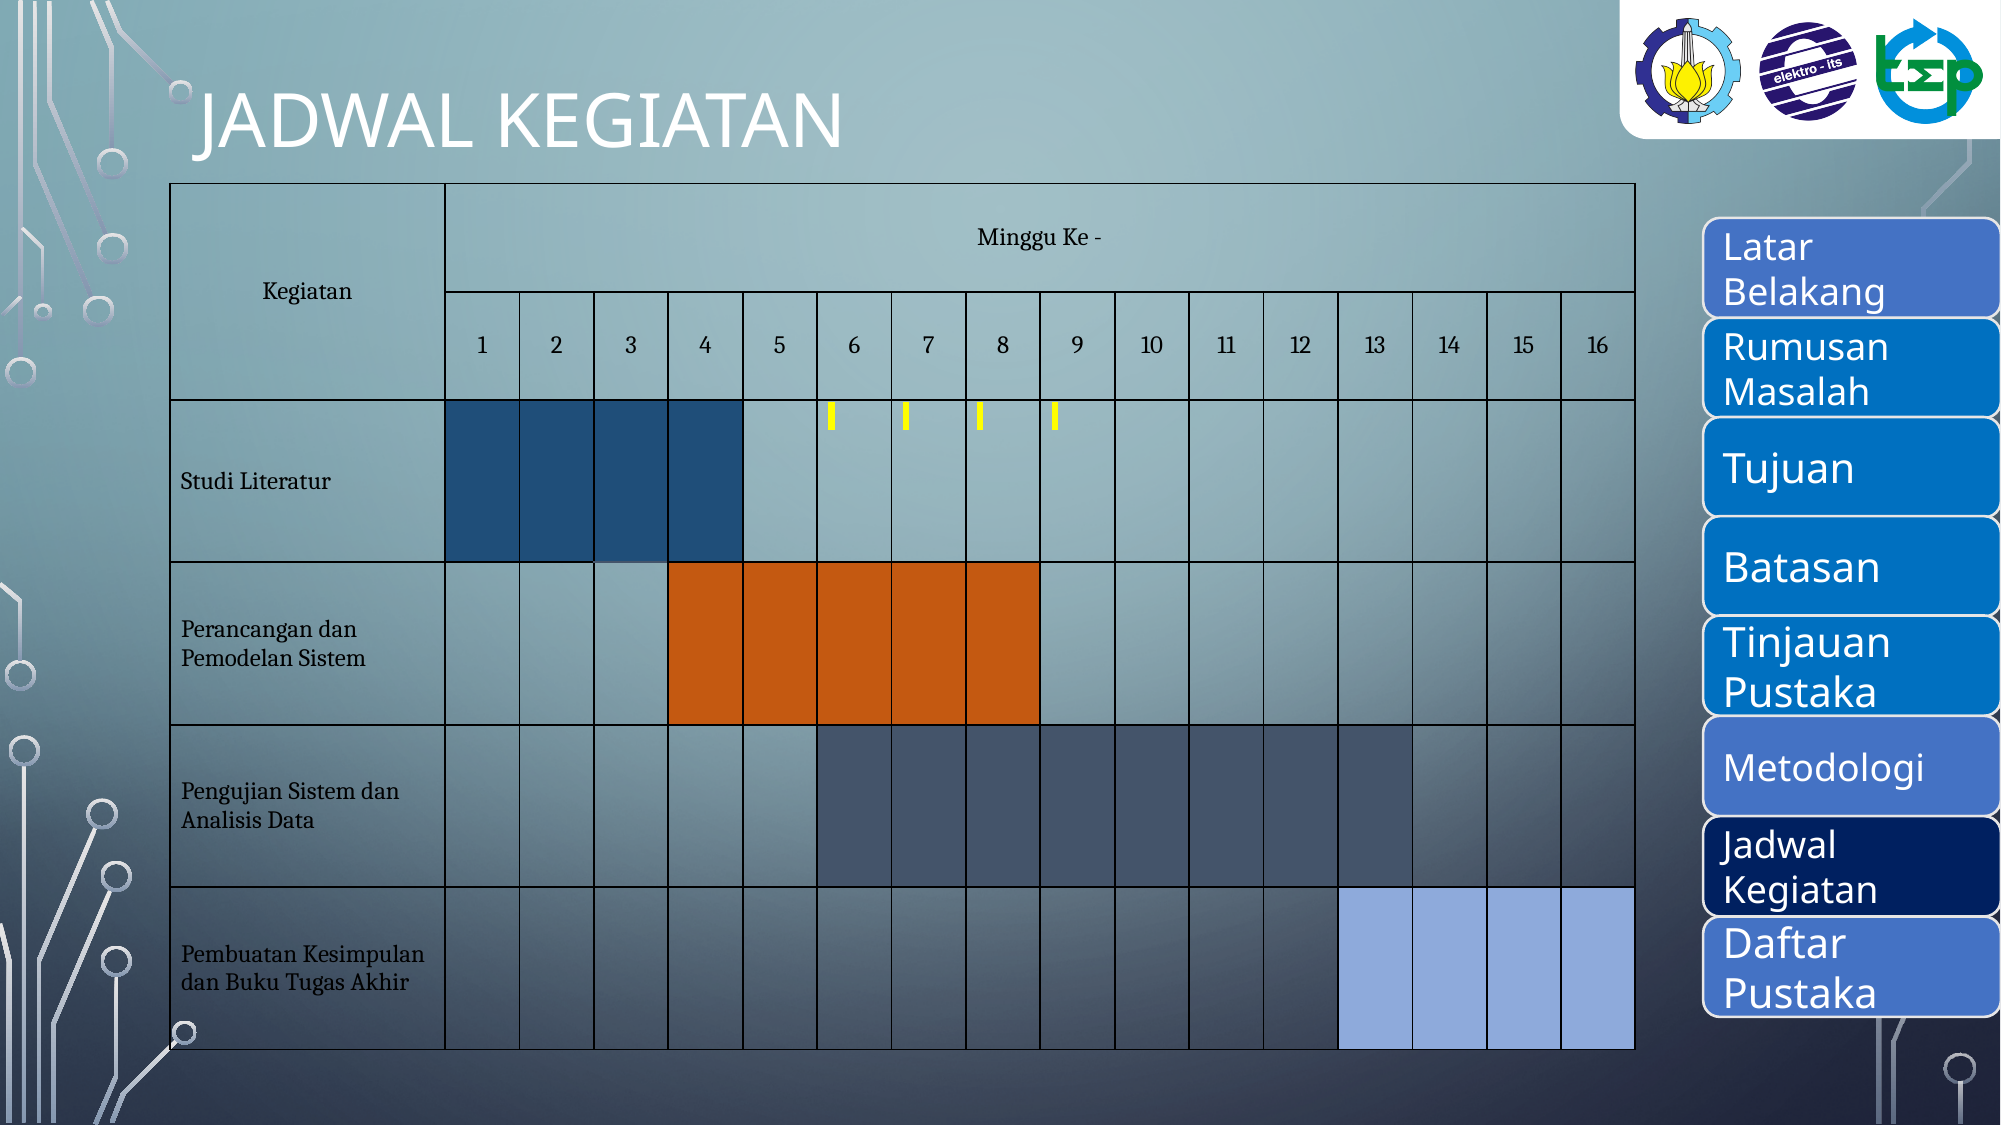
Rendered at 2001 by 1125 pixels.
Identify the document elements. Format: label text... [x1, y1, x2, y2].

table_cell [1488, 726, 1560, 886]
table_cell [1413, 888, 1486, 1049]
table_cell [669, 726, 742, 886]
table_cell [1488, 563, 1560, 724]
table_cell [967, 888, 1039, 1049]
table_cell 9 [1041, 293, 1114, 399]
table_cell [595, 888, 667, 1049]
table_cell [892, 401, 965, 561]
table_cell [1264, 888, 1337, 1049]
table_cell [1264, 401, 1337, 561]
table_cell 4 [669, 293, 742, 399]
table_cell [1339, 726, 1412, 886]
table_cell 6 [818, 293, 891, 399]
table_cell [1116, 726, 1188, 886]
table_cell [1264, 563, 1337, 724]
table_cell [818, 401, 891, 561]
table_cell 15 [1488, 293, 1560, 399]
table_cell [1488, 888, 1560, 1049]
table_cell [1562, 563, 1634, 724]
table_cell [446, 563, 519, 724]
table_cell [1488, 401, 1560, 561]
table_cell 5 [744, 293, 816, 399]
table_cell Pengujian Sistem dan Analisis Data [171, 726, 444, 886]
table_cell [1041, 563, 1114, 724]
table_cell [1562, 888, 1634, 1049]
table_cell [892, 563, 965, 724]
table_cell [446, 726, 519, 886]
table_cell [1041, 401, 1114, 561]
table_cell 14 [1413, 293, 1486, 399]
table_cell 3 [595, 293, 667, 399]
table_cell [967, 563, 1039, 724]
table_cell [669, 563, 742, 724]
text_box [1702, 217, 2000, 1018]
title JADWAL KEGIATAN [183, 1, 1594, 183]
table_cell 12 [1264, 293, 1337, 399]
table_cell [1190, 401, 1263, 561]
table_cell [1190, 888, 1263, 1049]
table_cell [1339, 563, 1412, 724]
table_cell [967, 401, 1039, 561]
table_cell [595, 726, 667, 886]
table_cell [1264, 726, 1337, 886]
table_cell 11 [1190, 293, 1263, 399]
table_cell [1339, 888, 1412, 1049]
table_cell Pembuatan Kesimpulan dan Buku Tugas Akhir [171, 888, 444, 1049]
table_cell [744, 726, 816, 886]
table_cell [1413, 401, 1486, 561]
table_cell [669, 888, 742, 1049]
table_cell [1041, 726, 1114, 886]
table_cell 2 [520, 293, 593, 399]
table_cell [1562, 401, 1634, 561]
table_cell [818, 888, 891, 1049]
table_header Minggu Ke - [446, 184, 1634, 291]
table_cell 13 [1339, 293, 1412, 399]
table_cell [520, 563, 593, 724]
table_cell 10 [1116, 293, 1188, 399]
table_cell [892, 726, 965, 886]
table_cell 1 [446, 293, 519, 399]
table_cell [595, 401, 667, 561]
table_cell [446, 401, 519, 561]
table_header Kegiatan [171, 184, 444, 399]
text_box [1619, 0, 2000, 140]
table_cell [595, 563, 667, 724]
table_cell [669, 401, 742, 561]
table_cell [520, 726, 593, 886]
table_cell 8 [967, 293, 1039, 399]
table_cell [967, 726, 1039, 886]
table_cell [1413, 726, 1486, 886]
table_cell [520, 401, 593, 561]
table_cell [818, 726, 891, 886]
table_cell [744, 563, 816, 724]
table_cell Perancangan dan Pemodelan Sistem [171, 563, 444, 724]
table_cell [1116, 401, 1188, 561]
table_cell [744, 401, 816, 561]
table_cell [818, 563, 891, 724]
table_cell [1339, 401, 1412, 561]
table_cell [446, 888, 519, 1049]
table_cell 7 [892, 293, 965, 399]
table_cell [892, 888, 965, 1049]
table_cell [1190, 726, 1263, 886]
table_cell [1041, 888, 1114, 1049]
table_cell 16 [1562, 293, 1634, 399]
table_cell Studi Literatur [171, 401, 444, 561]
table_cell [1562, 726, 1634, 886]
table_cell [744, 888, 816, 1049]
table_cell [1190, 563, 1263, 724]
table_cell [520, 888, 593, 1049]
table_cell [1116, 563, 1188, 724]
table_cell [1116, 888, 1188, 1049]
table_cell [1413, 563, 1486, 724]
